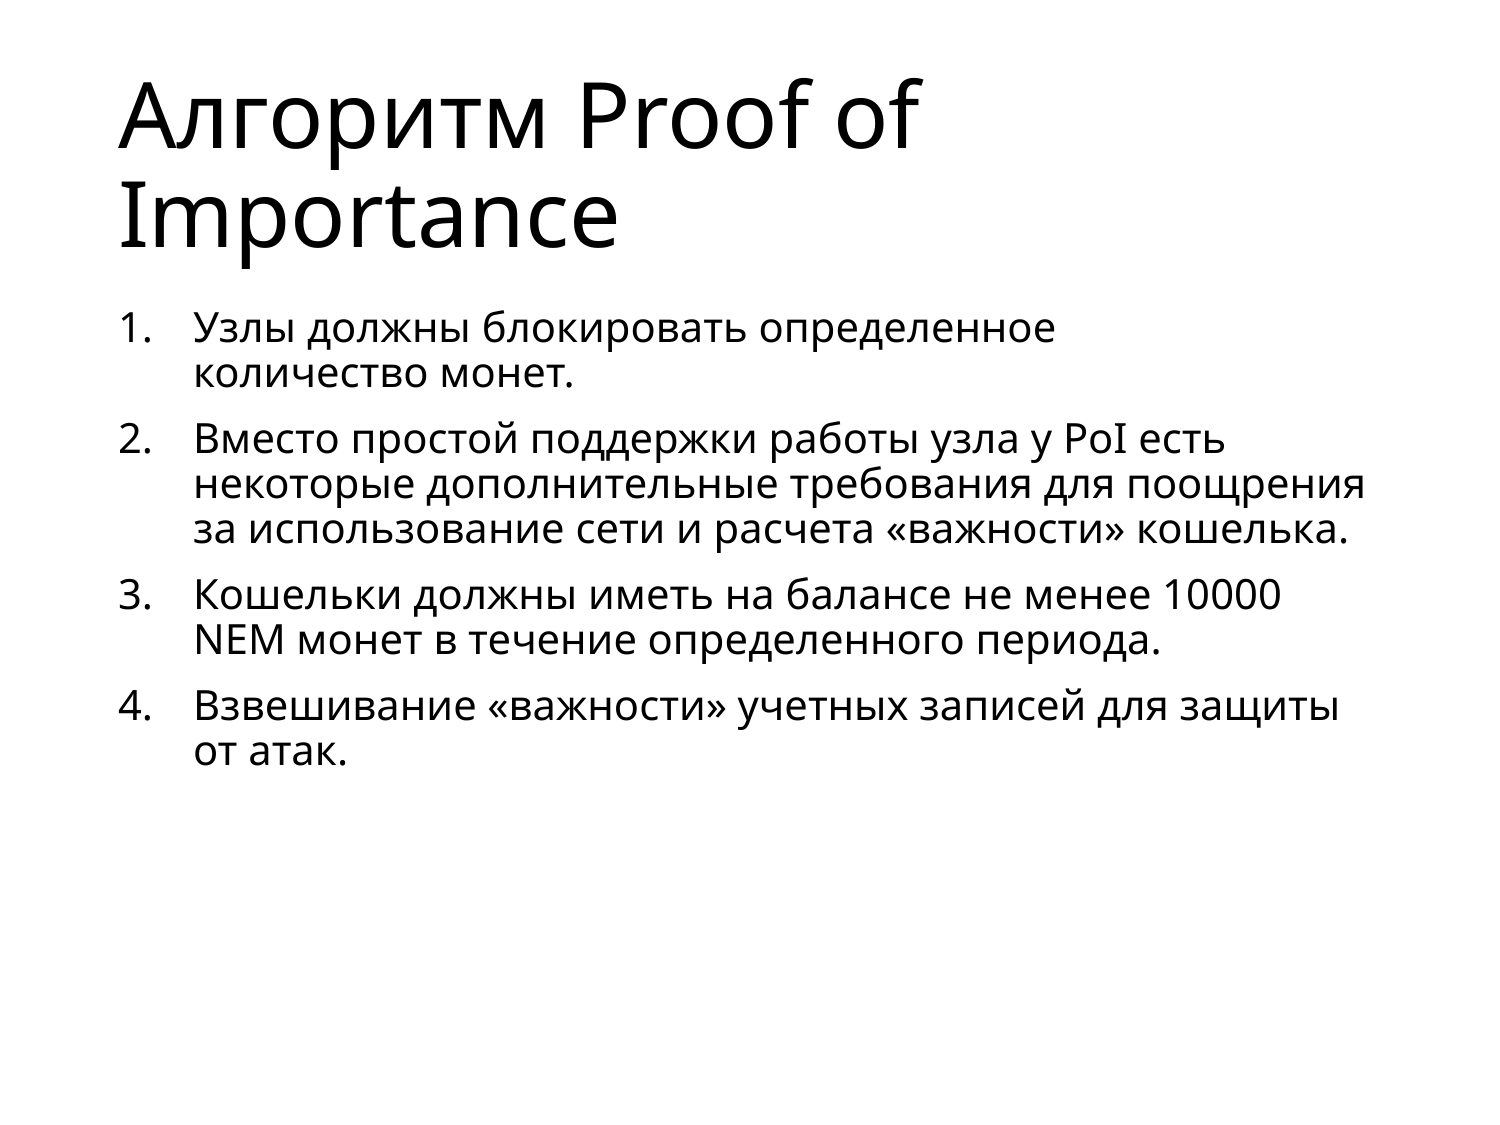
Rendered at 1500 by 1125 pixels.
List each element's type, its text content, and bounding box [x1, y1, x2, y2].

title Алгоритм Proof of Importance [103, 59, 1397, 278]
list Узлы должны блокировать определенное количество монет. Вместо простой поддержки работы узла у PoI есть некоторые дополнительные требования для поощрения за использование сети и расчета «важности» кошелька. Кошельки должны иметь на балансе не менее 10000 NEM монет в течение определенного периода. Взвешивание «важности» учетных записей для защиты от атак. [103, 299, 1397, 1099]
